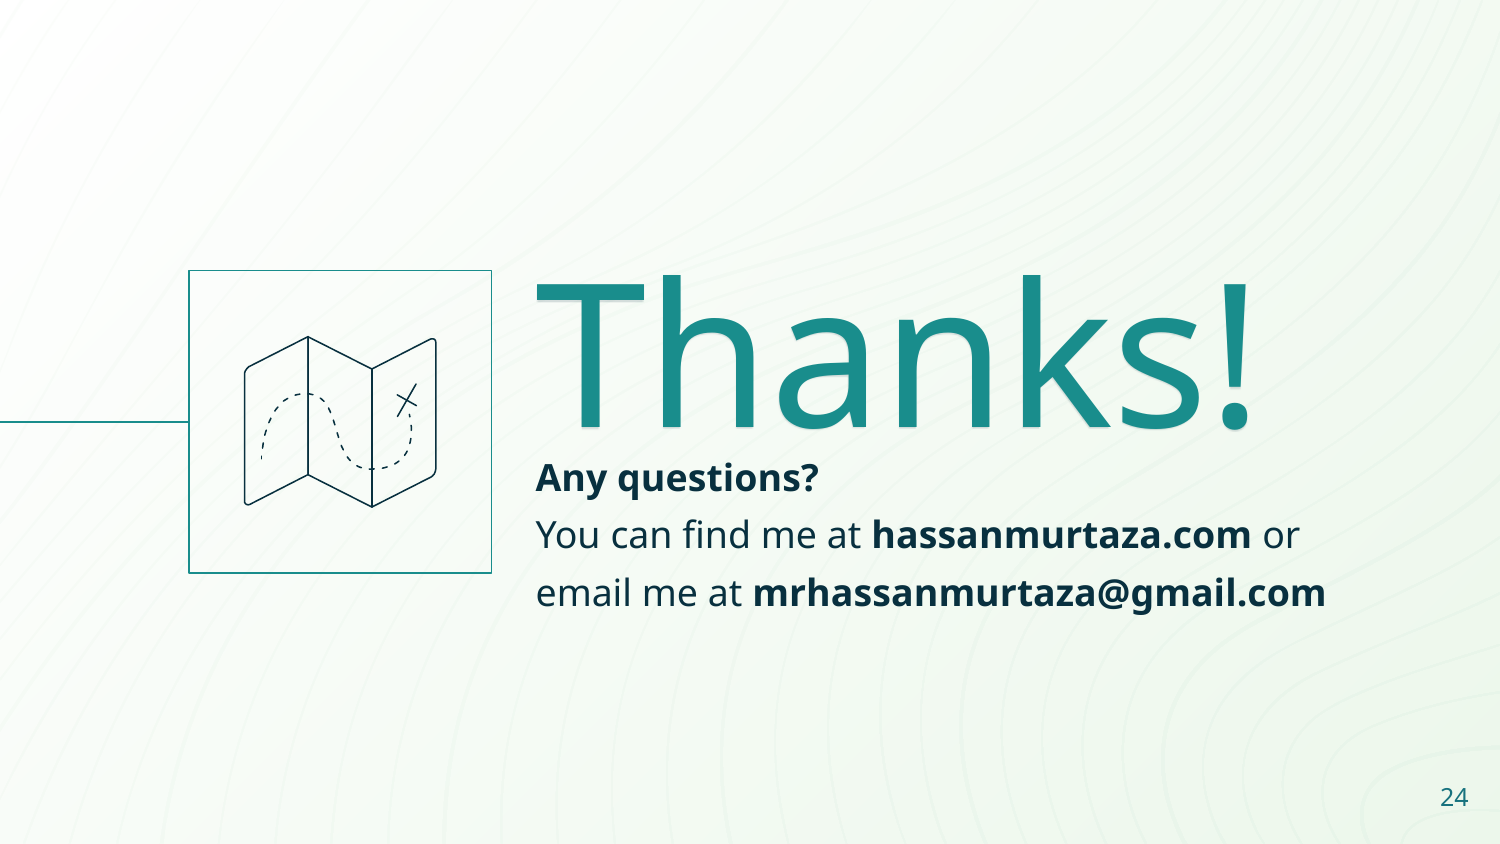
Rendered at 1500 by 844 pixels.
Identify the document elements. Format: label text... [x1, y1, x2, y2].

text_box [188, 270, 492, 574]
title Thanks! [535, 264, 1332, 454]
slide_number ‹#› [1378, 766, 1469, 832]
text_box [244, 336, 437, 508]
subtitle Any questions? You can find me at hassanmurtaza.com or email me at mrhassanmurtaza@gmail.com [535, 454, 1332, 580]
